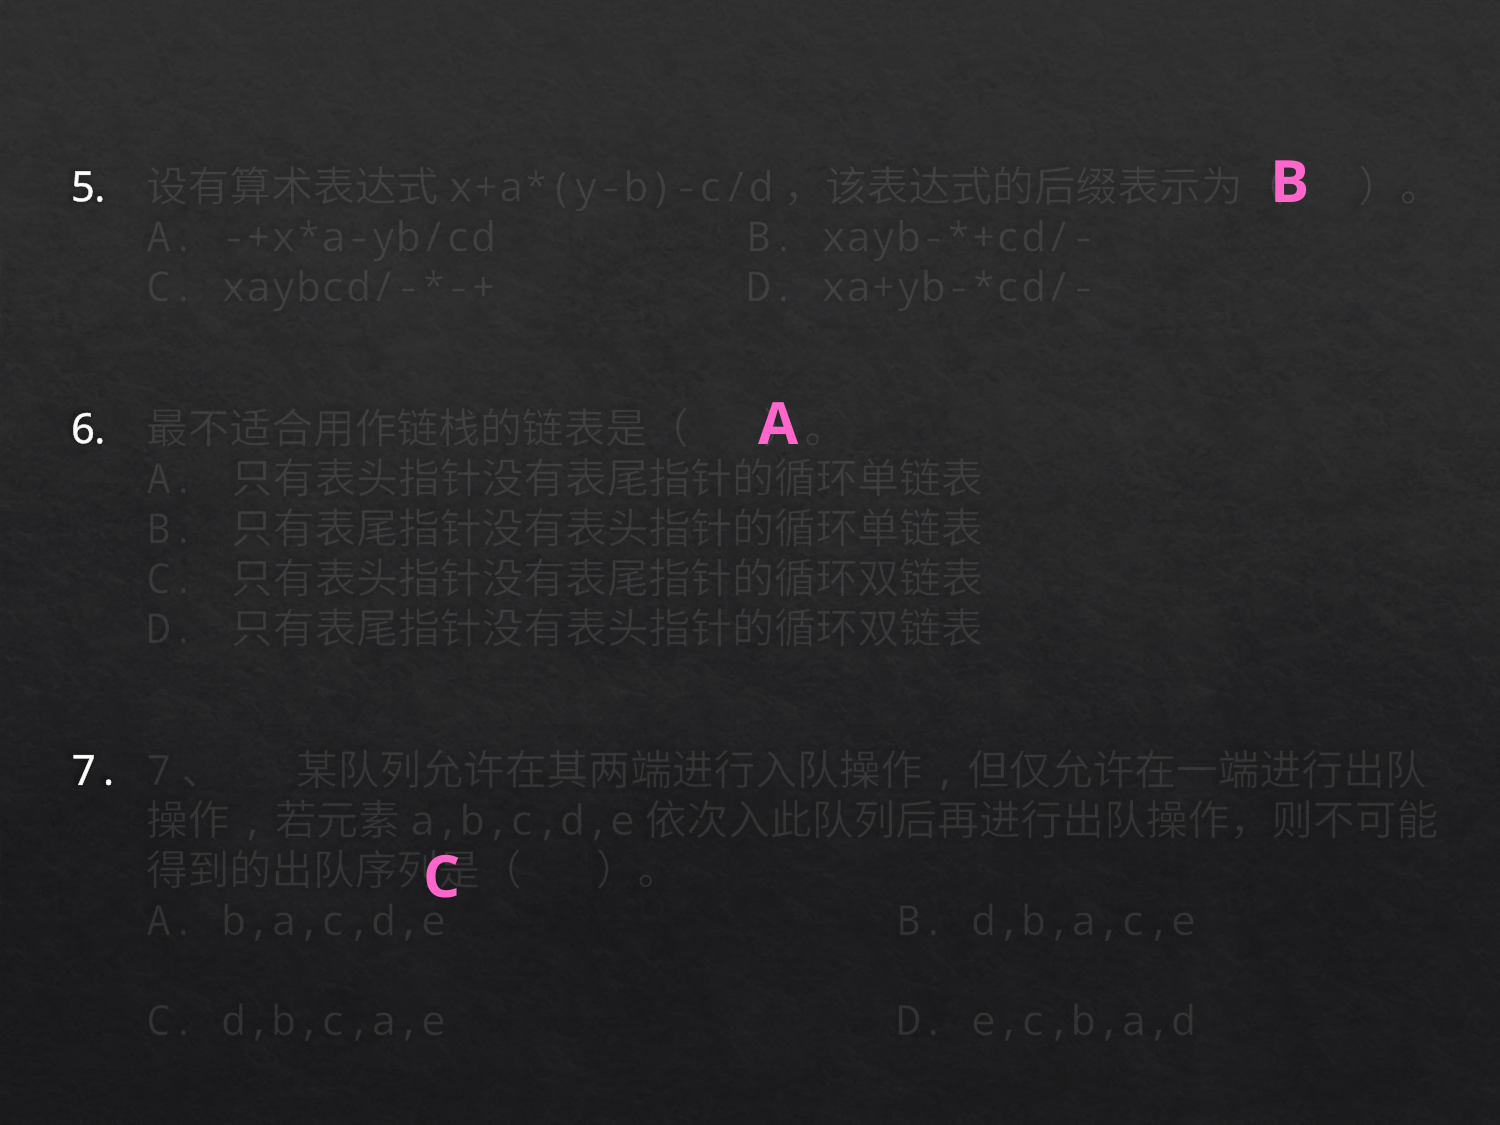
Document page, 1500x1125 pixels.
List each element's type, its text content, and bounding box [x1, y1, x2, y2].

text_box A [744, 379, 814, 464]
text_box C [408, 832, 476, 917]
list 设有算术表达式x+a*(y-b)-c/d，该表达式的后缀表示为（ ）。 A. -+x*a-yb/cd B. xayb-*+cd/- C. xaybcd/-*-+ D. xa+yb-*cd/- 最不适合用作链栈的链表是（ ）。 A. 只有表头指针没有表尾指针的循环单链表 B. 只有表尾指针没有表头指针的循环单链表 C. 只有表头指针没有表尾指针的循环双链表 D. 只有表尾指针没有表头指针的循环双链表 7、 某队列允许在其两端进行入队操作,但仅允许在一端进行出队操作,若元素a,b,c,d,e依次入此队列后再进行出队操作，则不可能得到的出队序列是（ ）。 A. b,a,c,d,e B. d,b,a,c,e C. d,b,c,a,e D. e,c,b,a,d [50, 152, 1466, 1083]
text_box B [1255, 136, 1325, 222]
